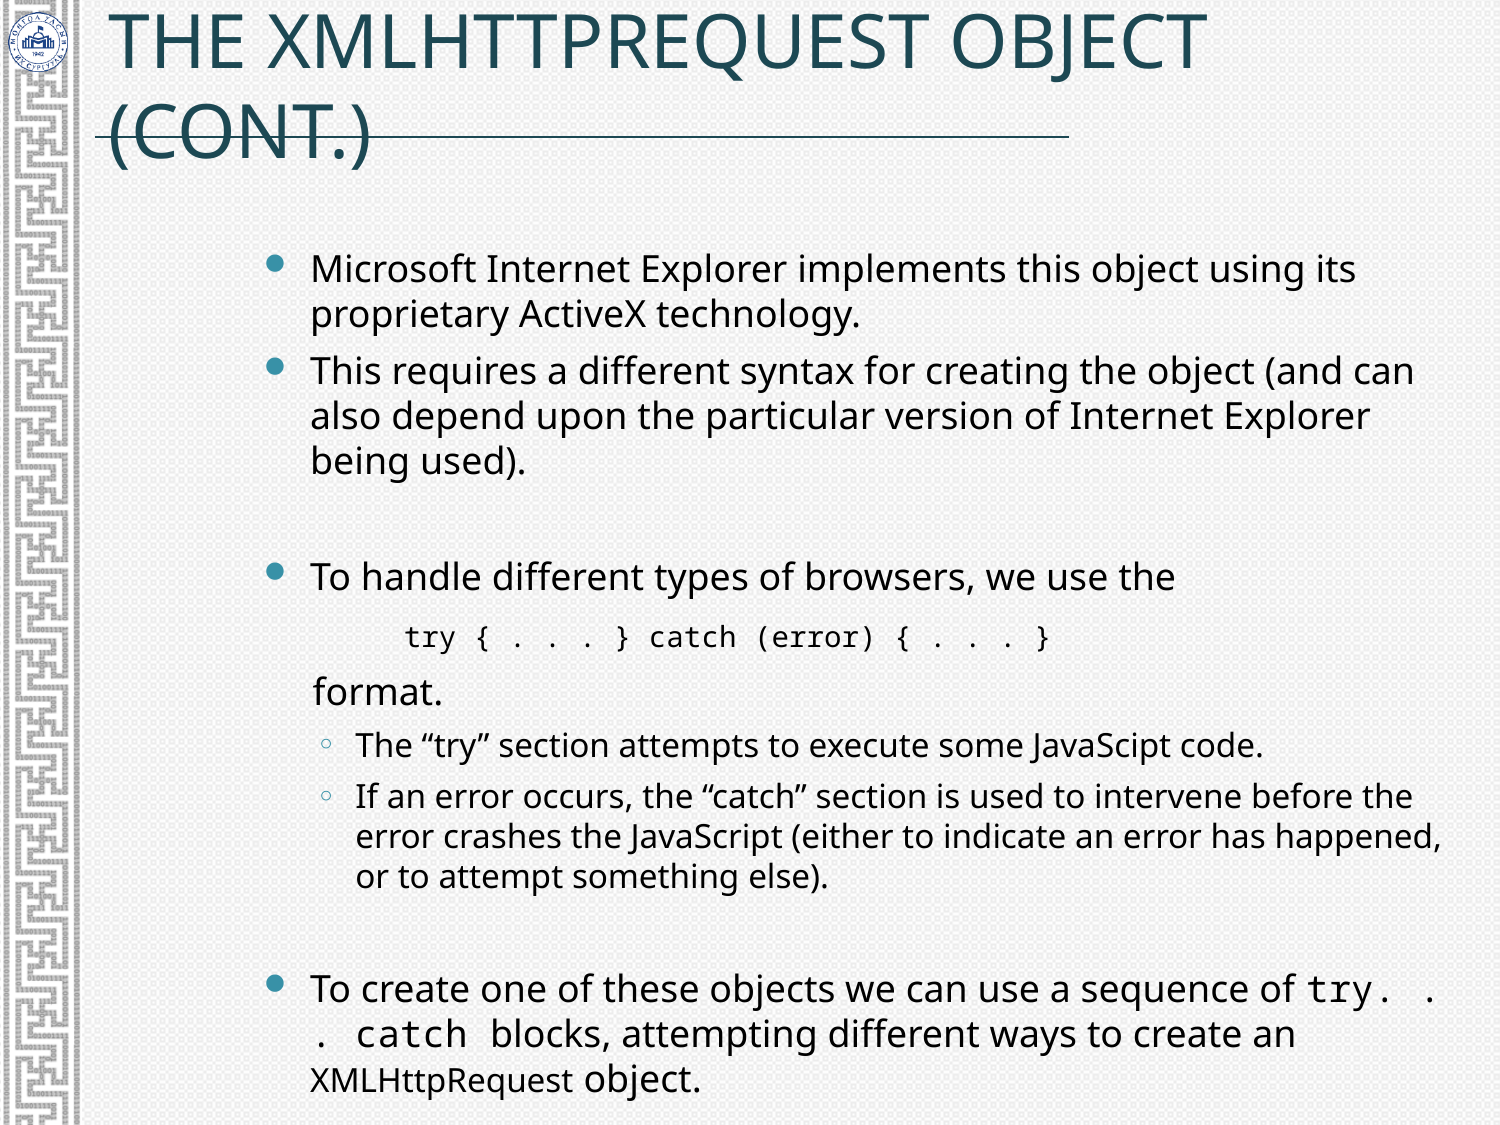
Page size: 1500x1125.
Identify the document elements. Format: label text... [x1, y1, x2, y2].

list Microsoft Internet Explorer implements this object using its proprietary ActiveX technology. This requires a different syntax for creating the object (and can also depend upon the particular version of Internet Explorer being used). To handle different types of browsers, we use the try { . . . } catch (error) { . . . } format. The “try” section attempts to execute some JavaScipt code. If an error occurs, the “catch” section is used to intervene before the error crashes the JavaScript (either to indicate an error has happened, or to attempt something else). To create one of these objects we can use a sequence of try. . . catch blocks, attempting different ways to create an XMLHttpRequest object. [235, 237, 1466, 1026]
title The XMLHttpRequest object (cont.) [93, 41, 1477, 126]
picture [1, 0, 82, 1125]
